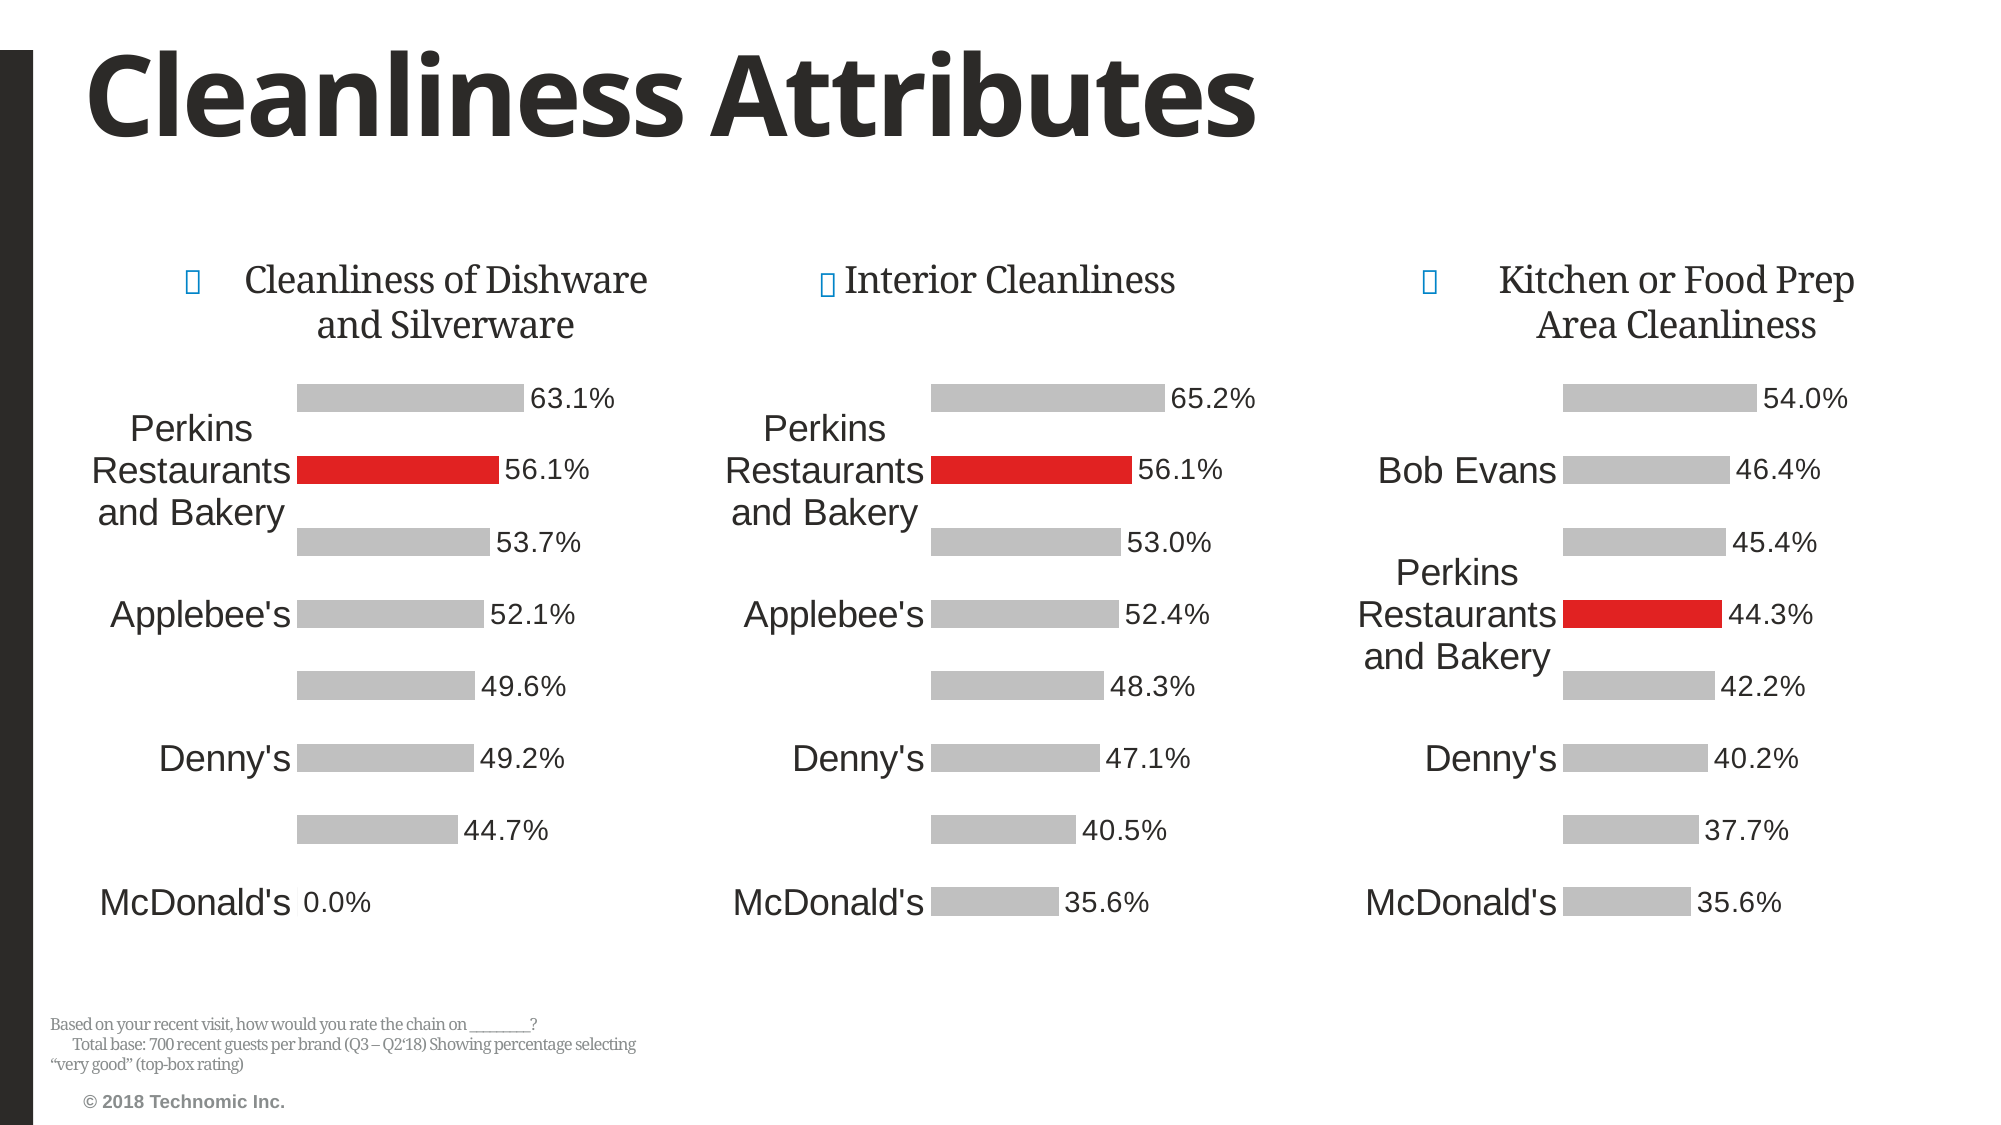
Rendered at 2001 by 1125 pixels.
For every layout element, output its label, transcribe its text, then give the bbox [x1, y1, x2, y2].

title Cleanliness Attributes [83, 50, 1434, 179]
chart [79, 349, 651, 951]
list Interior Cleanliness [800, 256, 1221, 332]
chart [713, 349, 1284, 951]
list Cleanliness of Dishware and Silverware [208, 256, 684, 332]
chart [1345, 349, 1917, 951]
list Kitchen or Food Prep Area Cleanliness [1462, 256, 1891, 332]
list Based on your recent visit, how would you rate the chain on _________? Total base: 700 recent guests per brand (Q3 – Q2‘18) Showing percentage selecting “very good” (top-box rating) [50, 1014, 653, 1094]
